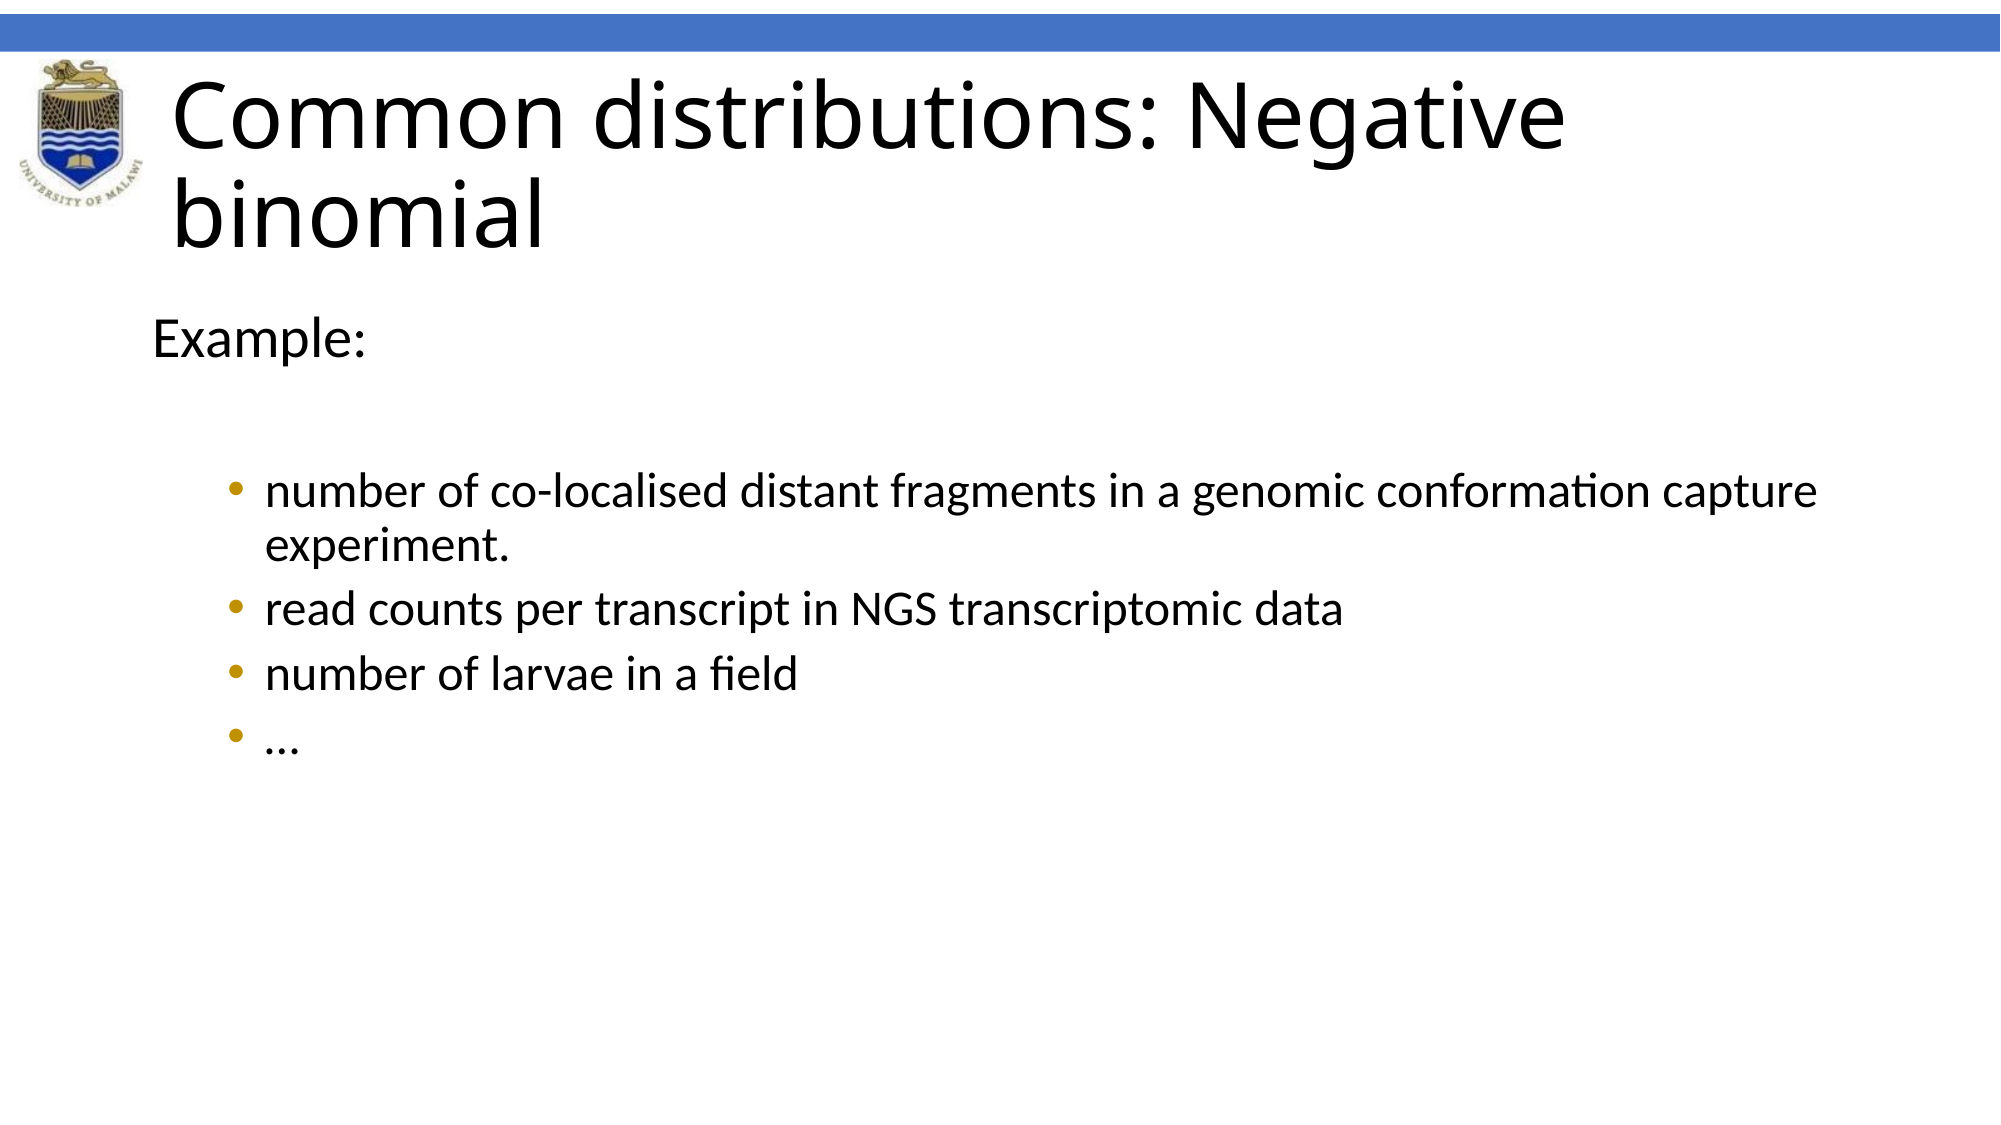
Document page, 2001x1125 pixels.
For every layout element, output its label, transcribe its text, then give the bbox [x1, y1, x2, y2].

picture [19, 59, 143, 207]
title Common distributions: Negative binomial [155, 59, 1851, 278]
